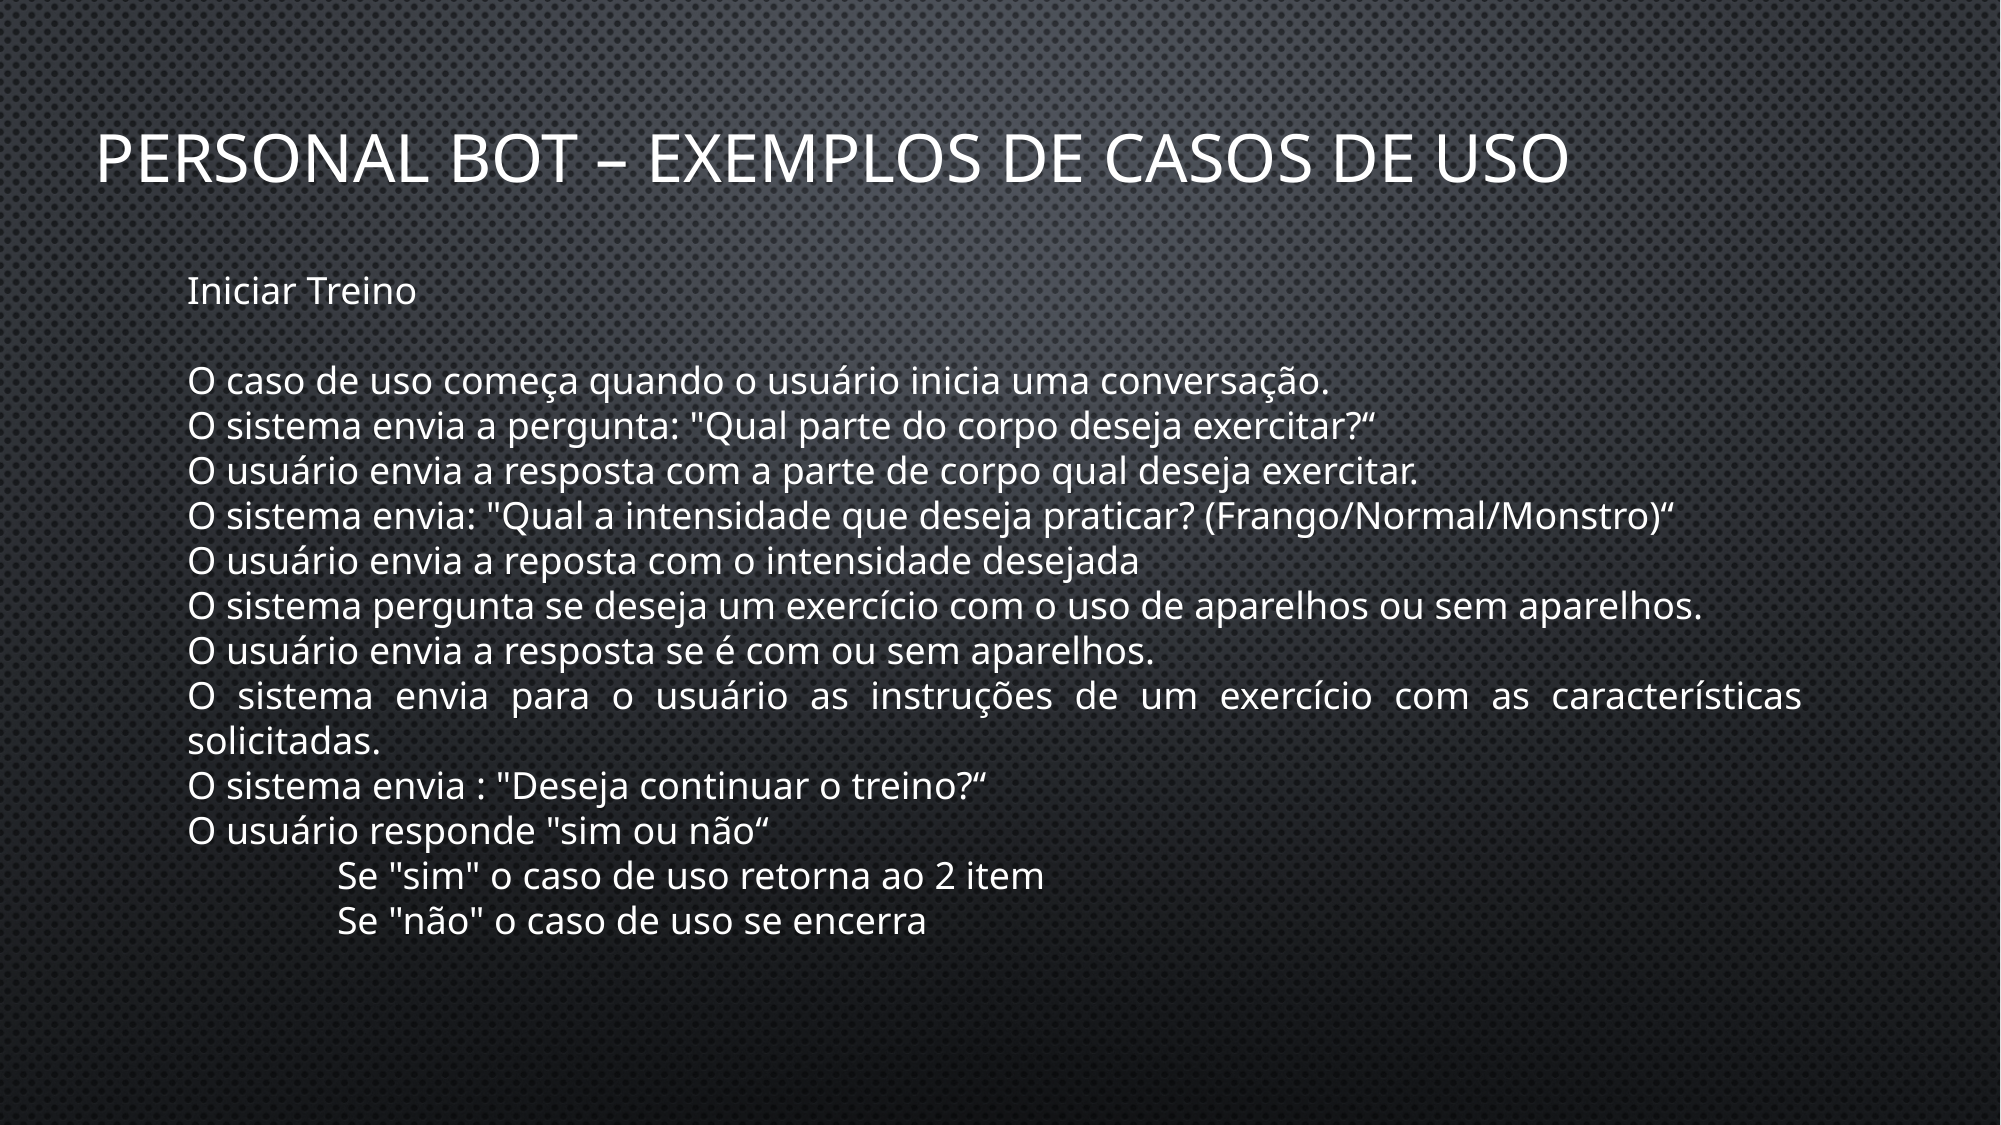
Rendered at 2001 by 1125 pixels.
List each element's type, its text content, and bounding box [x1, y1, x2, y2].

text_box Iniciar Treino O caso de uso começa quando o usuário inicia uma conversação. O sistema envia a pergunta: "Qual parte do corpo deseja exercitar?“ O usuário envia a resposta com a parte de corpo qual deseja exercitar. O sistema envia: "Qual a intensidade que deseja praticar? (Frango/Normal/Monstro)“ O usuário envia a reposta com o intensidade desejada O sistema pergunta se deseja um exercício com o uso de aparelhos ou sem aparelhos. O usuário envia a resposta se é com ou sem aparelhos. O sistema envia para o usuário as instruções de um exercício com as características solicitadas. O sistema envia : "Deseja continuar o treino?“ O usuário responde "sim ou não“ Se "sim" o caso de uso retorna ao 2 item Se "não" o caso de uso se encerra [172, 259, 1819, 950]
title PERSONAL BOT – Exemplos de casos de uso [79, 90, 1705, 223]
